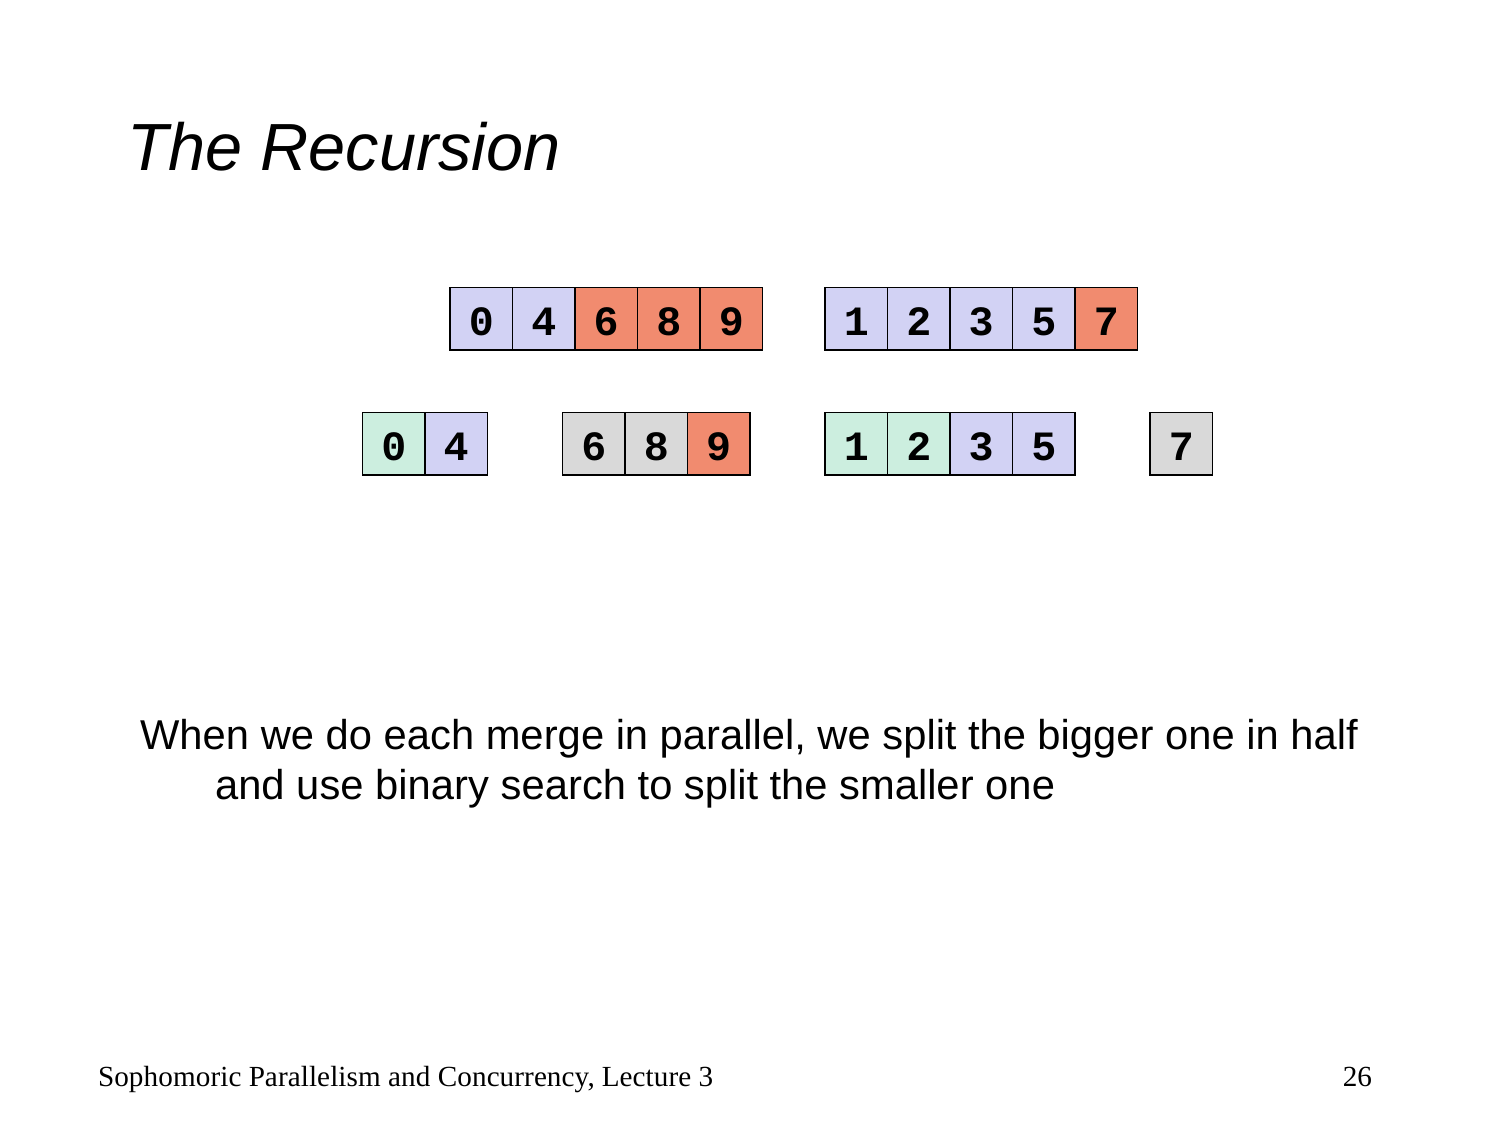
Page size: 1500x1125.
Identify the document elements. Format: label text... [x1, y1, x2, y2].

text_box 0 [362, 412, 424, 475]
title The Recursion [112, 49, 1388, 238]
text_box 4 [512, 287, 574, 350]
text_box 3 [949, 412, 1012, 475]
text_box 7 [1074, 287, 1138, 350]
text_box 2 [887, 287, 949, 350]
text_box 8 [637, 287, 699, 350]
slide_number 26 [1074, 1049, 1388, 1125]
text_box When we do each merge in parallel, we split the bigger one in half and use binary search to split the smaller one [125, 699, 1425, 988]
footer Sophomoric Parallelism and Concurrency, Lecture 3 [74, 1049, 738, 1125]
text_box 0 [449, 287, 512, 350]
text_box 9 [687, 412, 750, 475]
text_box 6 [574, 287, 637, 350]
text_box 3 [949, 287, 1012, 350]
text_box 6 [562, 412, 624, 475]
text_box 2 [887, 412, 949, 475]
text_box 9 [699, 287, 763, 350]
text_box 1 [824, 287, 887, 350]
text_box 8 [624, 412, 687, 475]
text_box 7 [1149, 412, 1213, 475]
text_box 5 [1012, 412, 1075, 475]
text_box 4 [424, 412, 488, 475]
text_box 5 [1012, 287, 1074, 350]
text_box 1 [824, 412, 887, 475]
